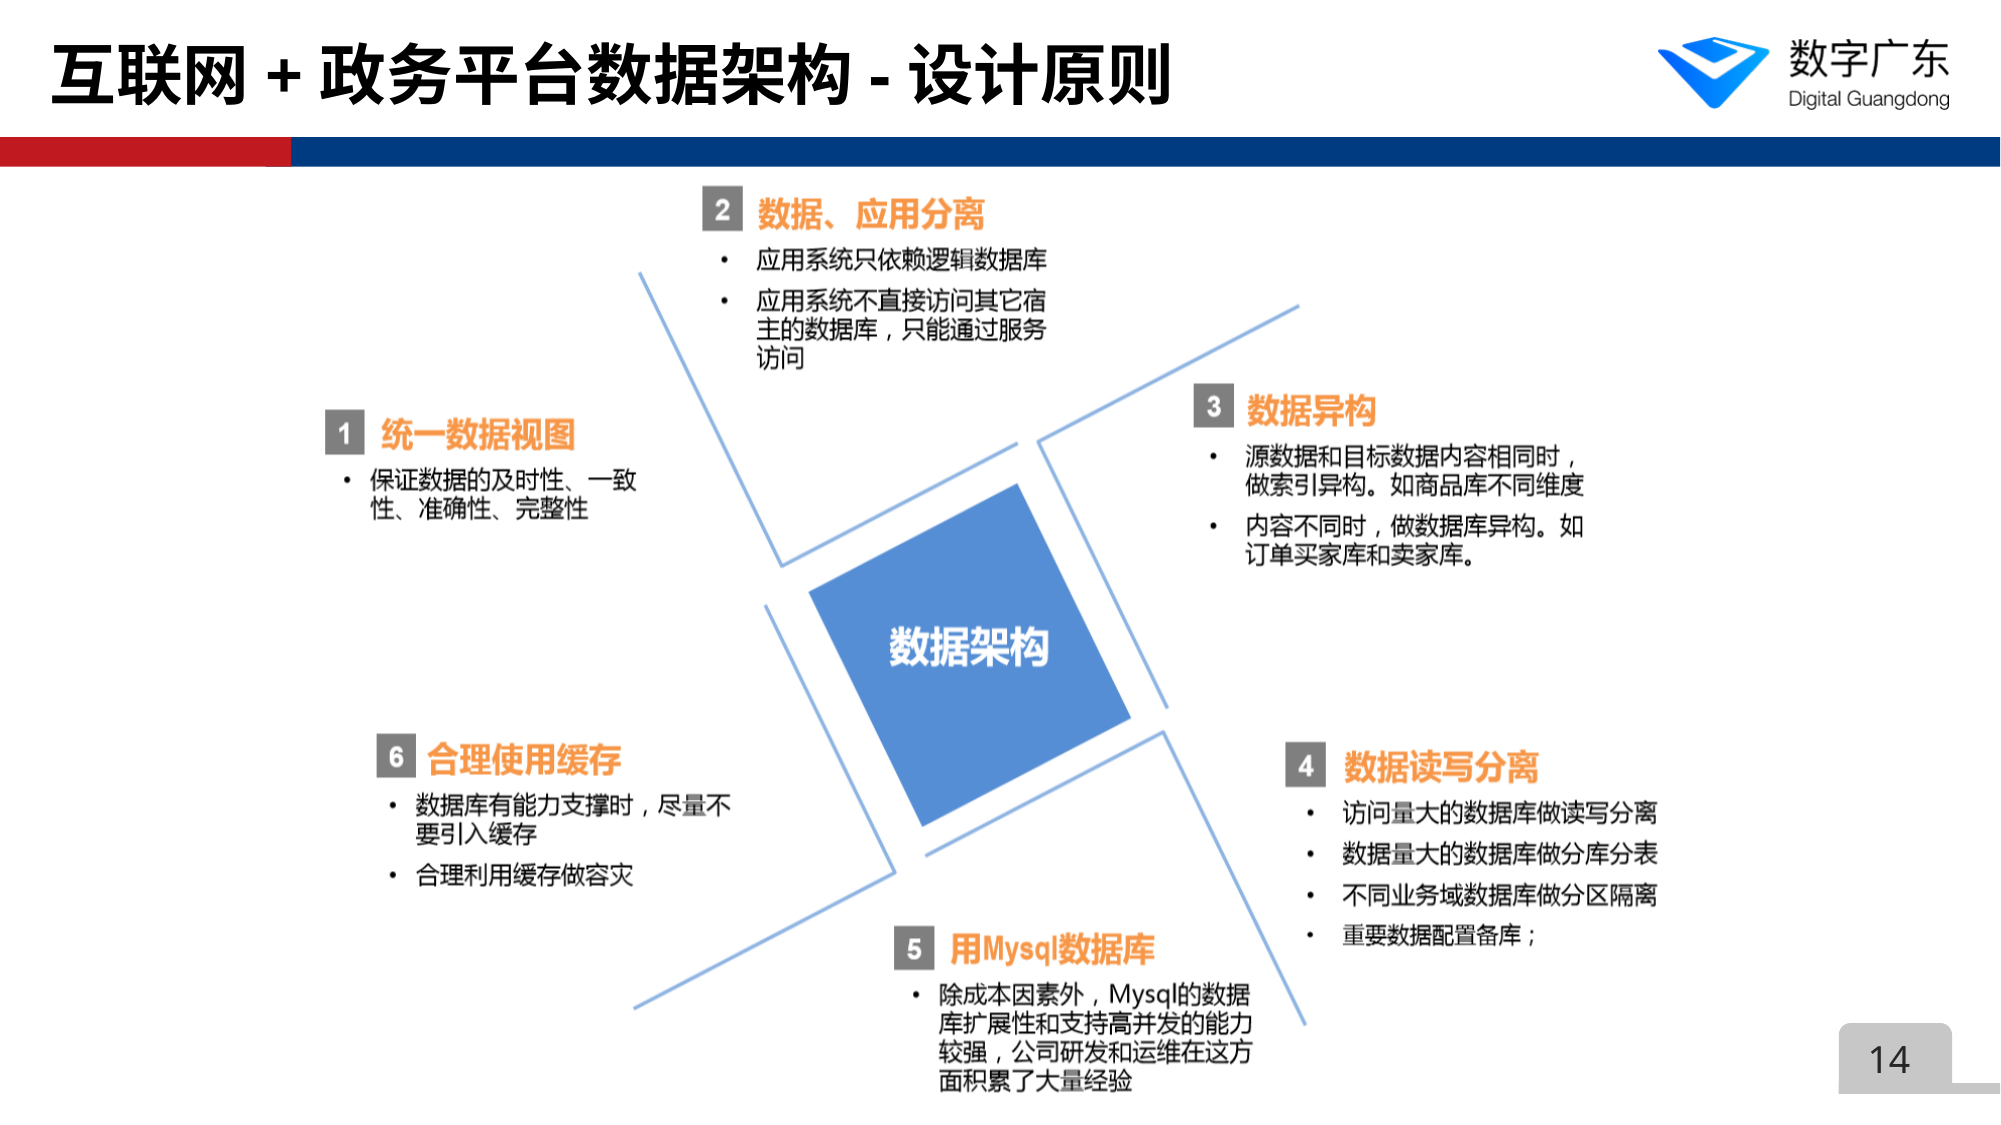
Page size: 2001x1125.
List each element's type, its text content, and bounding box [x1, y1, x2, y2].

picture [304, 174, 1696, 1099]
picture [1658, 37, 1949, 110]
text_box 互联网+政务平台数据架构-设计原则 [34, 25, 1634, 121]
